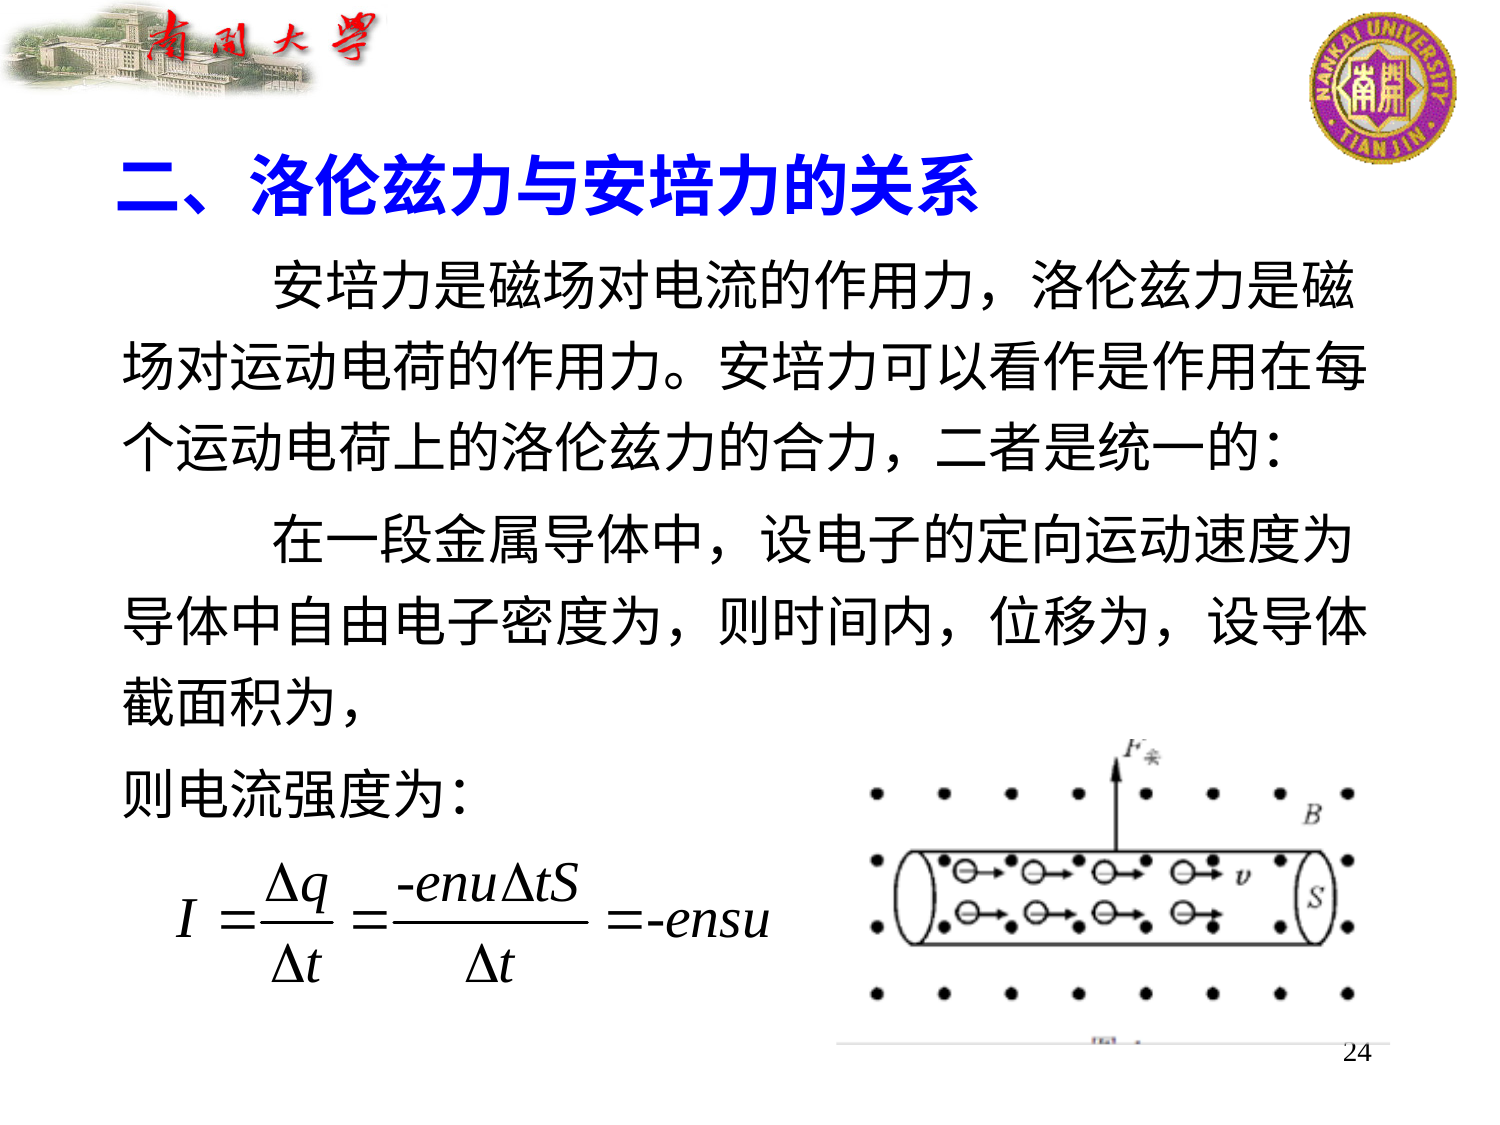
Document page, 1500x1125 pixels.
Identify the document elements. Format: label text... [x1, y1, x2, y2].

text_box 二、洛伦兹力与安培力的关系 [100, 95, 998, 231]
picture [836, 739, 1391, 1048]
slide_number 24 [1074, 1055, 1388, 1101]
picture [0, 0, 388, 100]
picture [1262, 0, 1500, 178]
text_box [165, 845, 782, 996]
